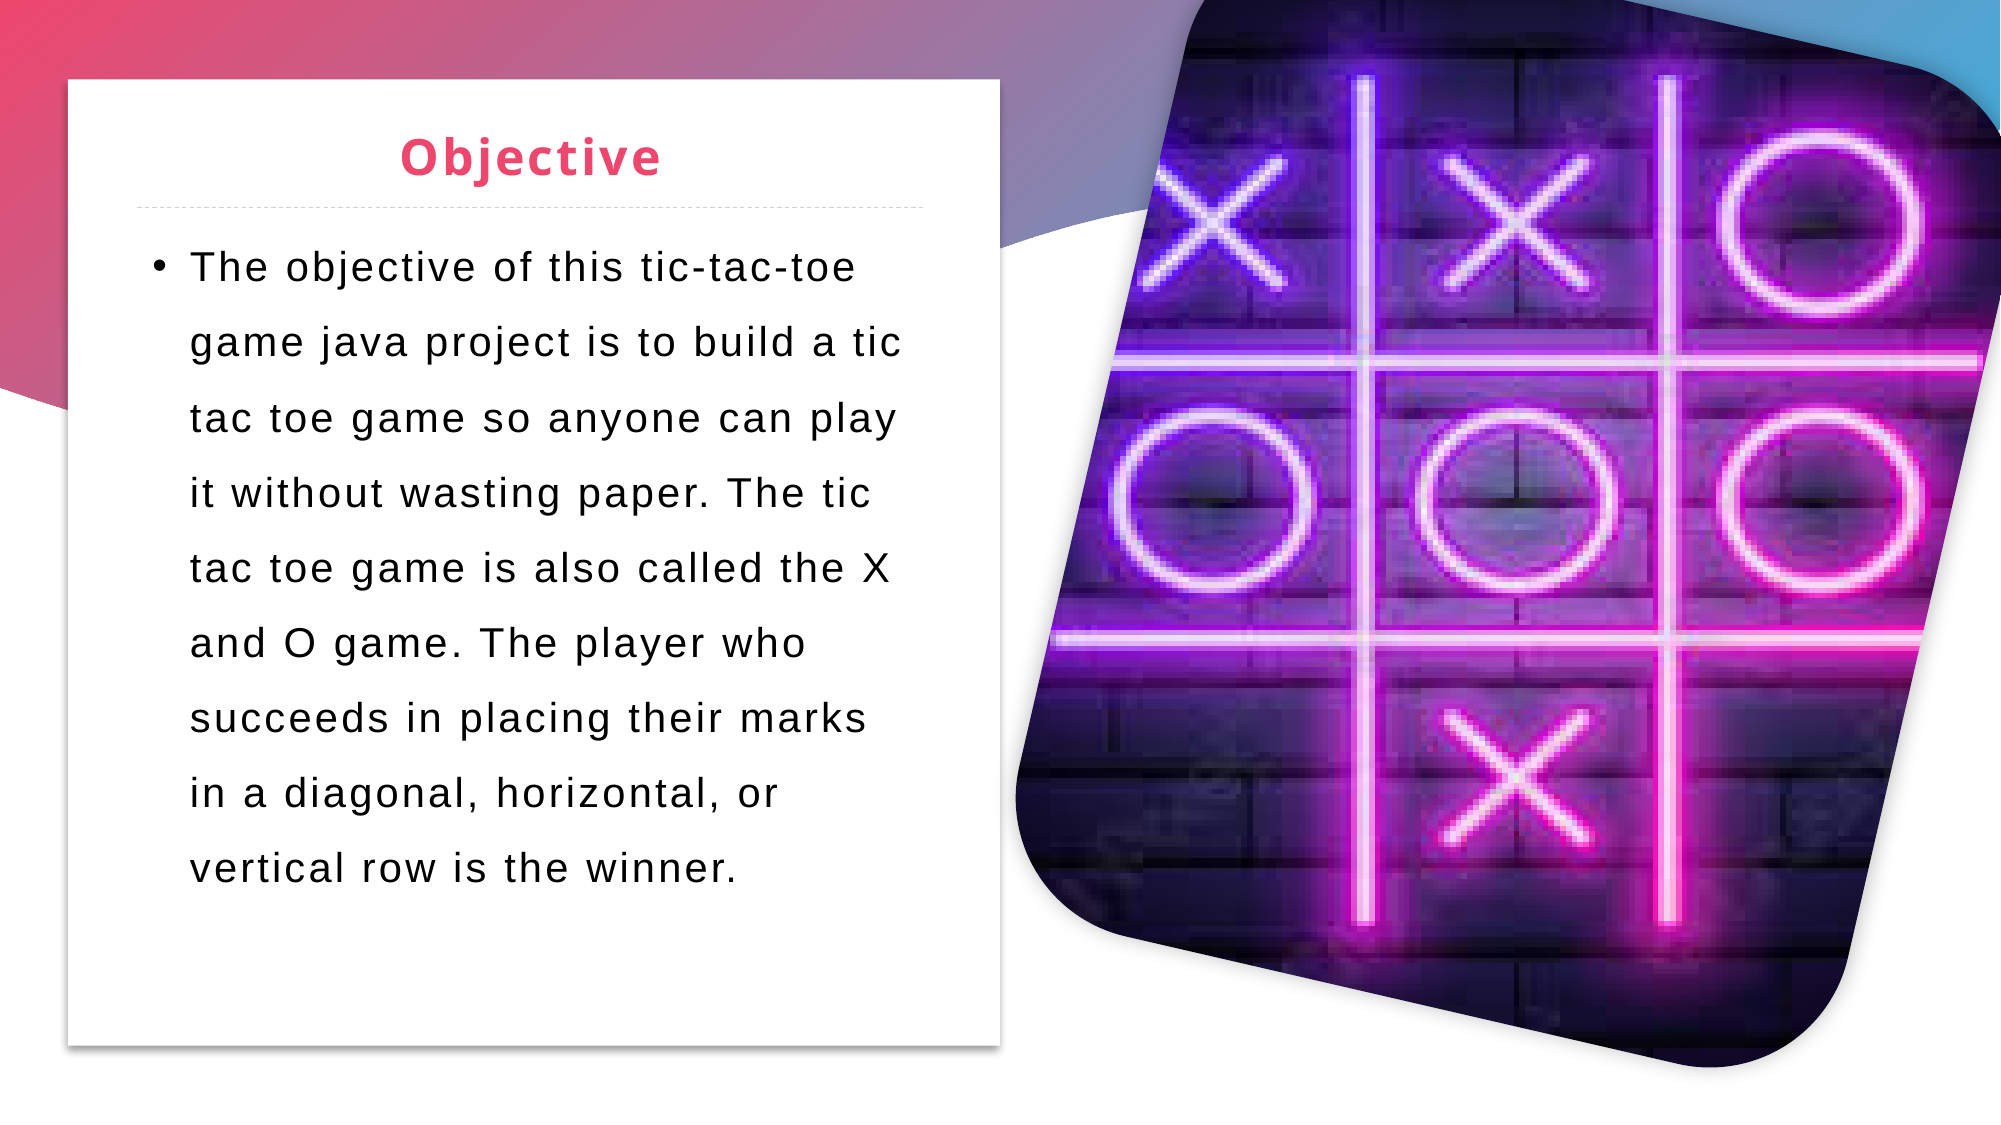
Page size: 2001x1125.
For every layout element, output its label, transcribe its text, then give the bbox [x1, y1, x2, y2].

picture [1091, 0, 1943, 1014]
title Objective [137, 111, 924, 208]
list The objective of this tic-tac-toe game java project is to build a tic tac toe game so anyone can play it without wasting paper. The tic tac toe game is also called the X and O game. The player who succeeds in placing their marks in a diagonal, horizontal, or vertical row is the winner. [137, 208, 924, 1014]
